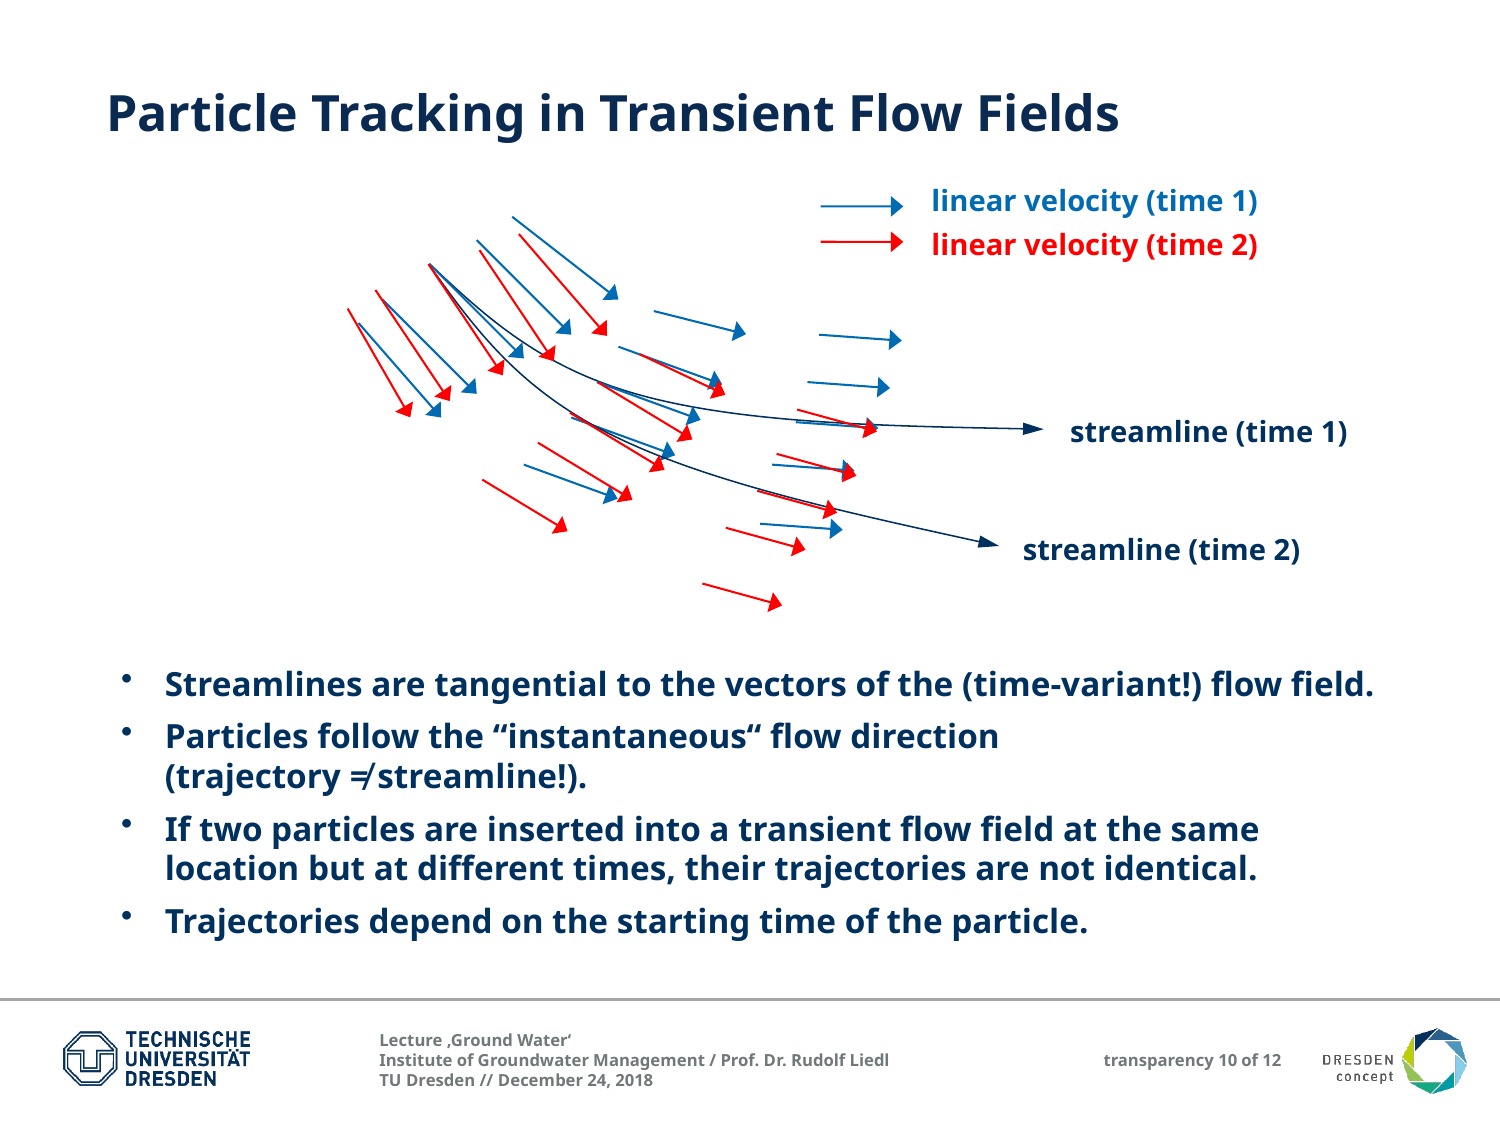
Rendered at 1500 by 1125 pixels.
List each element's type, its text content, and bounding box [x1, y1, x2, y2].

text_box [651, 358, 723, 388]
text_box [819, 329, 902, 351]
picture [63, 1031, 250, 1086]
text_box [702, 583, 783, 613]
text_box [523, 464, 618, 505]
picture [1323, 1028, 1467, 1094]
text_box [431, 264, 516, 306]
text_box [375, 289, 452, 402]
text_box linear velocity (time 2) [916, 219, 1500, 269]
text_box [482, 479, 568, 534]
text_box [757, 490, 838, 520]
text_box linear velocity (time 1) [916, 175, 1500, 219]
text_box [842, 459, 847, 469]
text_box [807, 376, 891, 398]
text_box [820, 231, 904, 253]
text_box [797, 409, 877, 439]
text_box [725, 527, 806, 557]
text_box [760, 518, 843, 540]
text_box [776, 453, 857, 483]
text_box streamline (time 1) [1055, 405, 1500, 456]
text_box [528, 290, 1044, 436]
text_box [569, 412, 665, 473]
text_box streamline (time 2) [1008, 523, 1500, 574]
text_box [479, 250, 556, 362]
text_box [476, 240, 572, 334]
text_box [597, 382, 693, 442]
text_box [512, 216, 619, 301]
text_box [537, 442, 633, 503]
text_box [383, 299, 477, 394]
text_box [653, 310, 747, 342]
text_box [503, 283, 561, 328]
text_box Streamlines are tangential to the vectors of the (time-variant!) flow field. Particles follow the “instantaneous“ flow direction (trajectory ≠ streamline!). If two particles are inserted into a transient flow field at the same location but at different times, their trajectories are not identical. Trajectories depend on the starting time of the particle. [106, 655, 1418, 948]
text_box [639, 353, 726, 399]
text_box [430, 264, 1000, 548]
text_box [820, 196, 904, 217]
text_box [358, 322, 442, 418]
text_box [428, 264, 505, 376]
text_box [518, 233, 608, 336]
text_box [347, 308, 414, 418]
list Particle Tracking in Transient Flow Fields [106, 88, 1406, 160]
